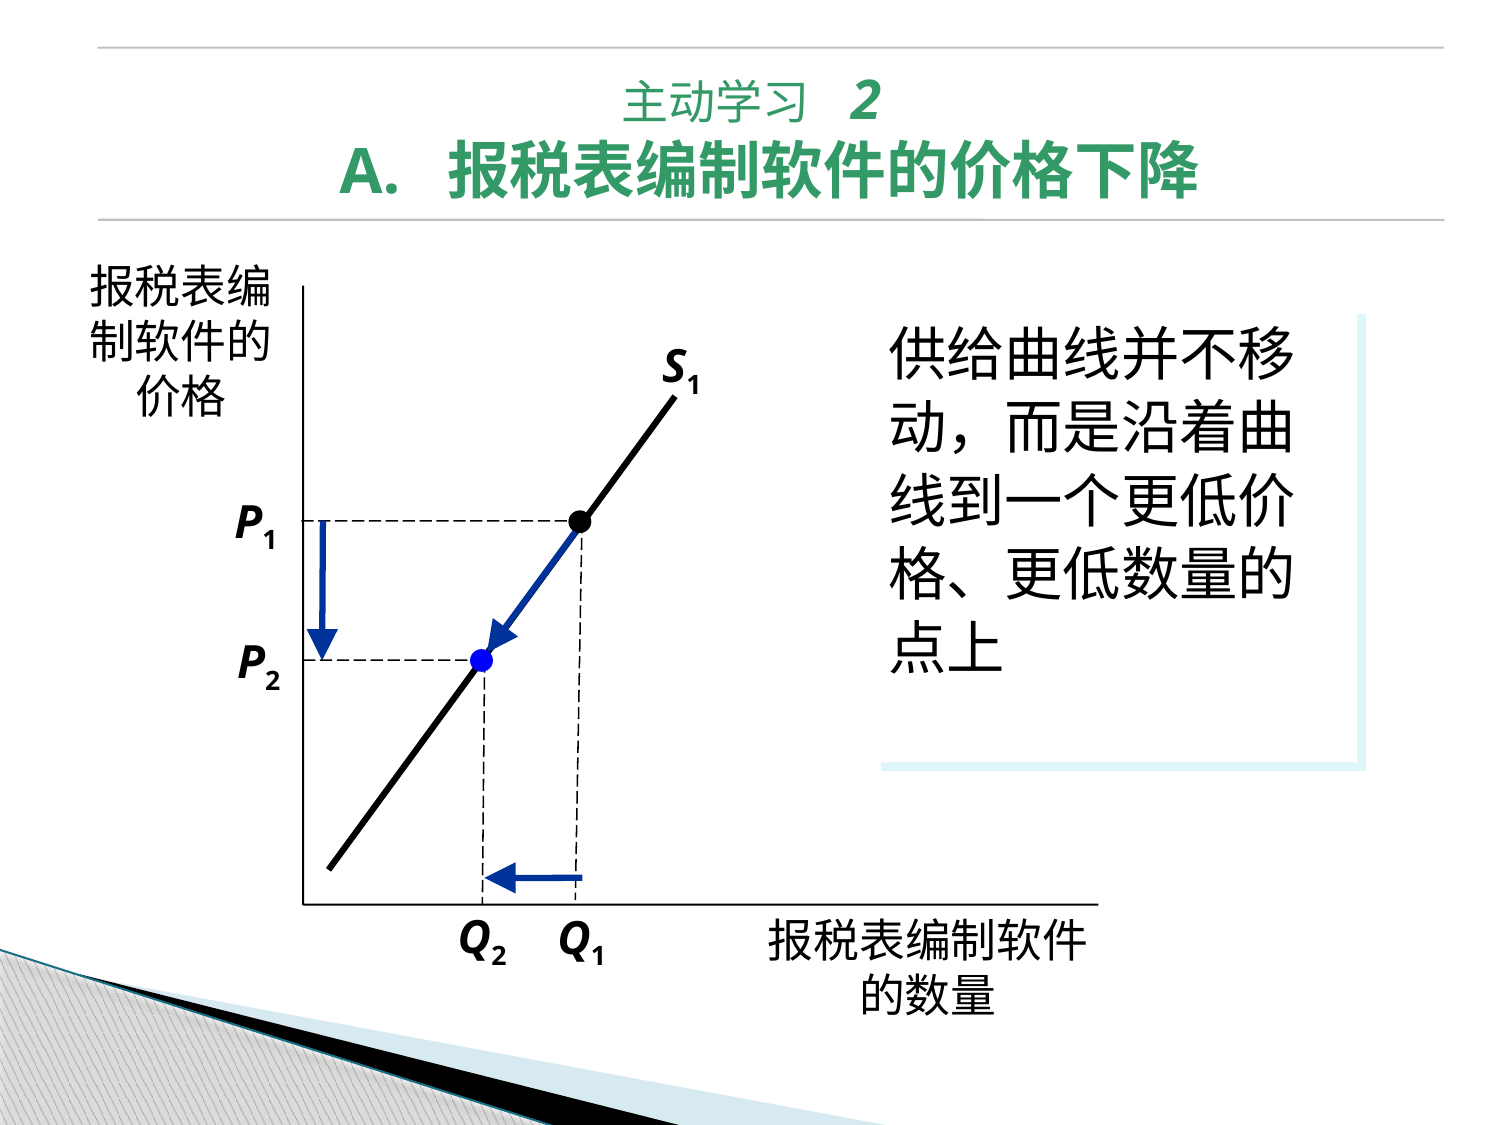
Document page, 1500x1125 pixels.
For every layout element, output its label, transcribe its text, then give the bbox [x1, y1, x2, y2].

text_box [206, 484, 632, 972]
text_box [272, 329, 731, 818]
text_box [209, 625, 532, 971]
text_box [65, 249, 1110, 1030]
text_box 供给曲线并不移动，而是沿着曲线到一个更低价格、更低数量的点上 [1115, 306, 1358, 763]
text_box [97, 47, 1445, 221]
